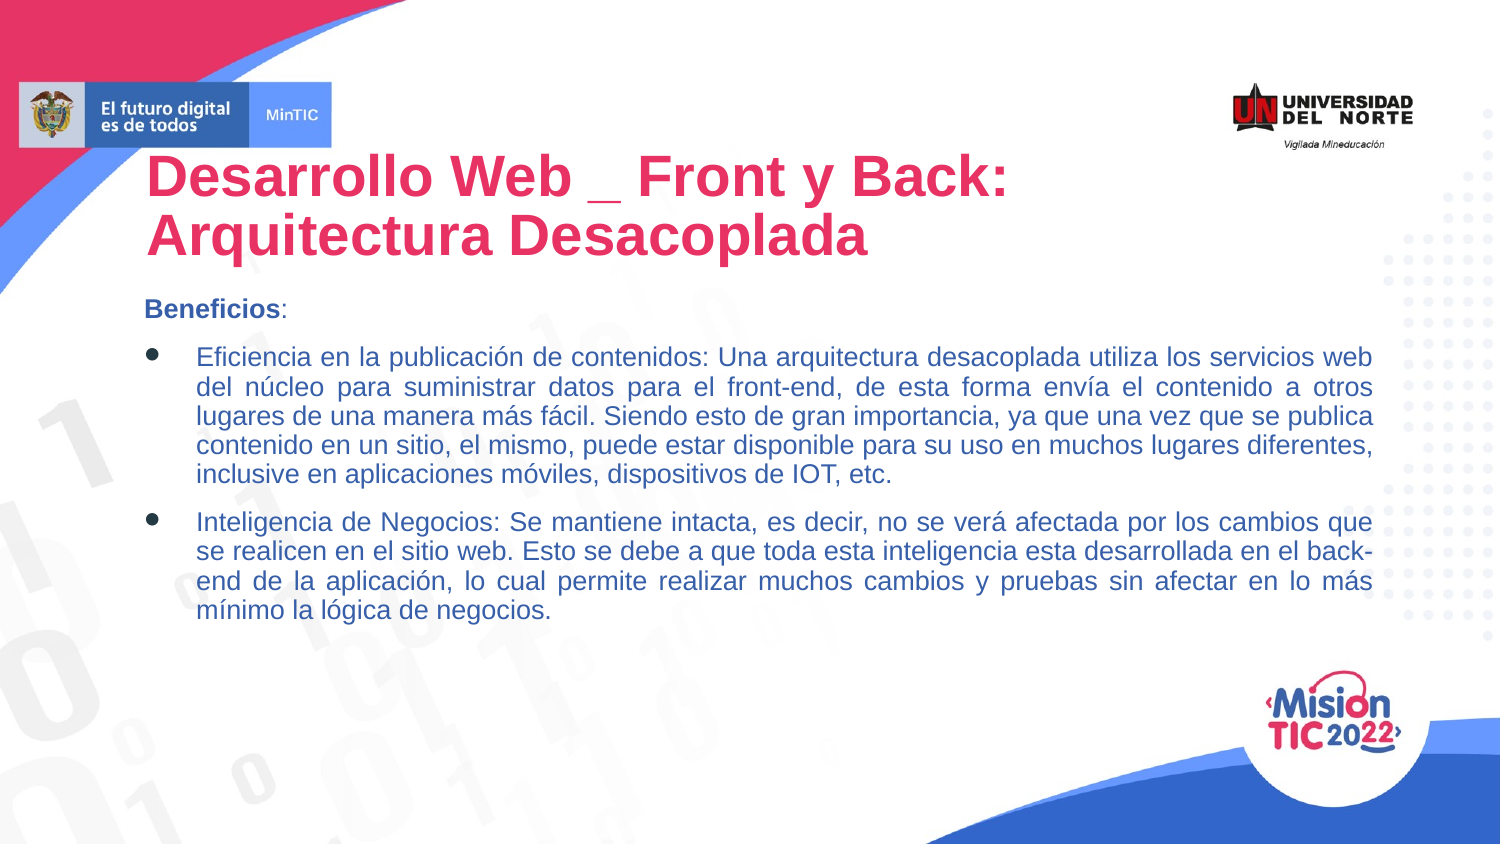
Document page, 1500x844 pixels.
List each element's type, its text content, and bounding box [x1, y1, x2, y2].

text_box Desarrollo Web _ Front y Back: Arquitectura Desacoplada [135, 94, 1373, 274]
text_box Beneficios: Eficiencia en la publicación de contenidos: Una arquitectura desacoplada utiliza los servicios web del núcleo para suministrar datos para el front-end, de esta forma envía el contenido a otros lugares de una manera más fácil. Siendo esto de gran importancia, ya que una vez que se publica contenido en un sitio, el mismo, puede estar disponible para su uso en muchos lugares diferentes, inclusive en aplicaciones móviles, dispositivos de IOT, etc. Inteligencia de Negocios: Se mantiene intacta, es decir, no se verá afectada por los cambios que se realicen en el sitio web. Esto se debe a que toda esta inteligencia esta desarrollada en el back-end de la aplicación, lo cual permite realizar muchos cambios y pruebas sin afectar en lo más mínimo la lógica de negocios. [121, 289, 1373, 798]
picture [0, 0, 1500, 844]
